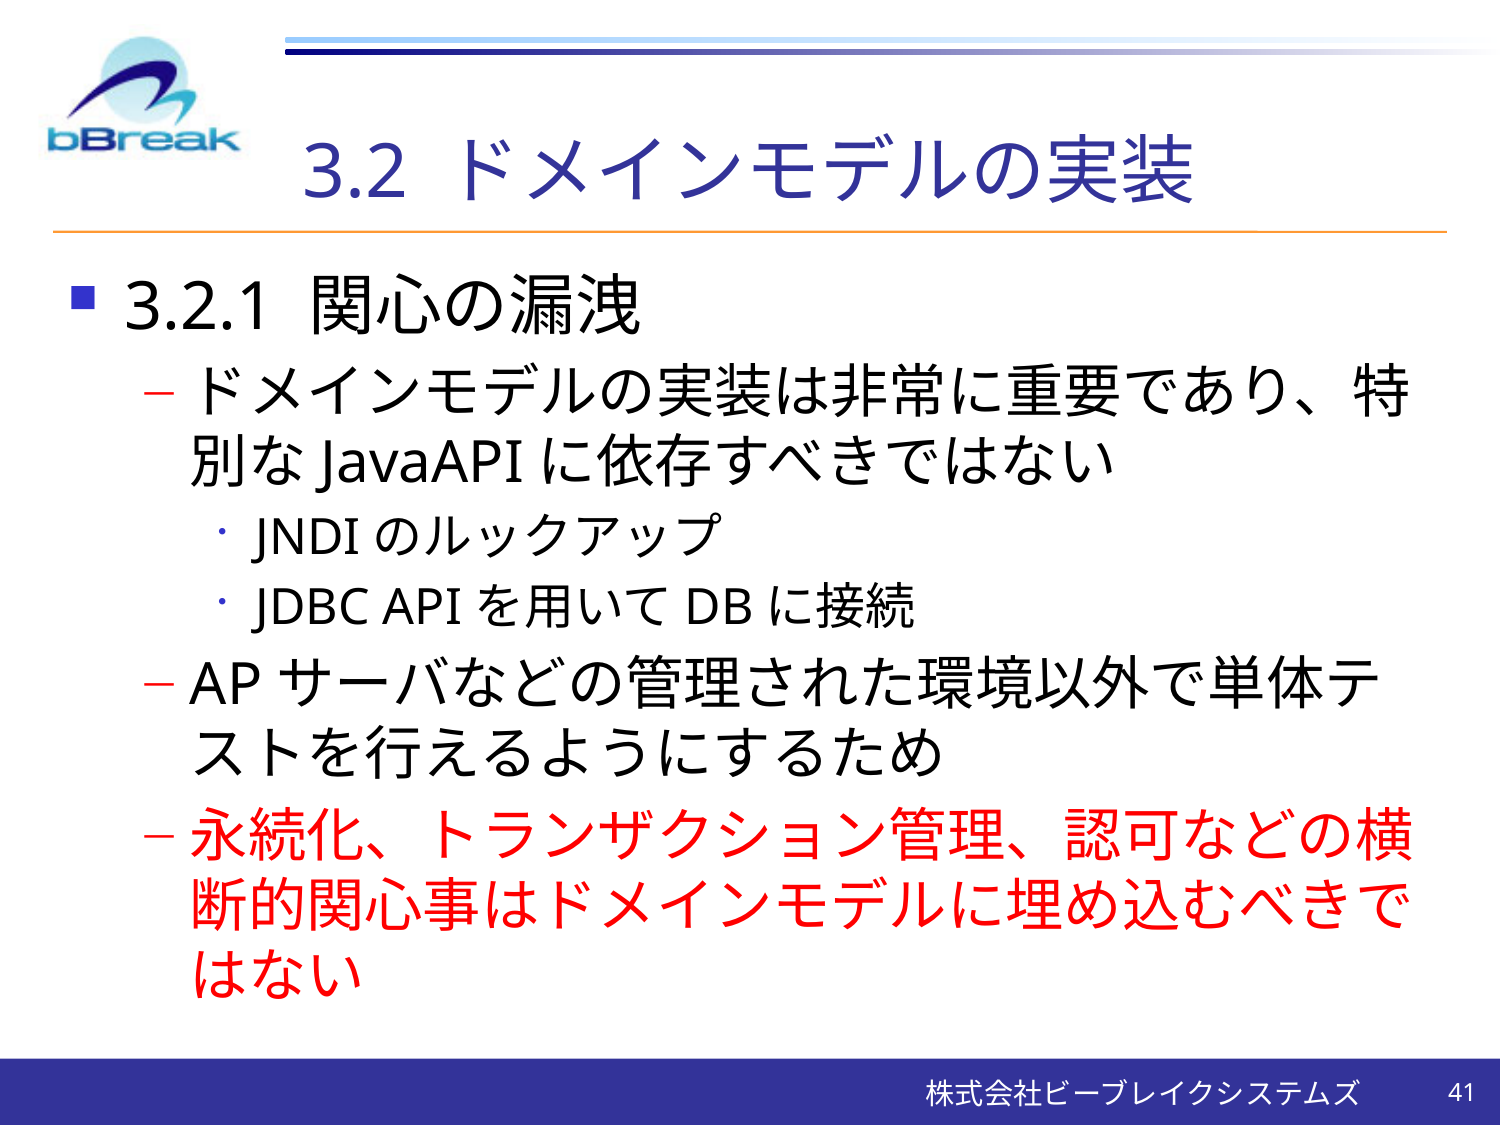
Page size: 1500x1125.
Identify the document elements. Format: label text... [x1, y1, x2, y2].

picture [24, 24, 266, 160]
title 3.2 ドメインモデルの実装 [287, 66, 1448, 221]
list 3.2.1 関心の漏洩 ドメインモデルの実装は非常に重要であり、特別なJavaAPIに依存すべきではない JNDIのルックアップ JDBC APIを用いてDBに接続 APサーバなどの管理された環境以外で単体テストを行えるようにするため 永続化、トランザクション管理、認可などの横断的関心事はドメインモデルに埋め込むべきではない [52, 255, 1448, 988]
